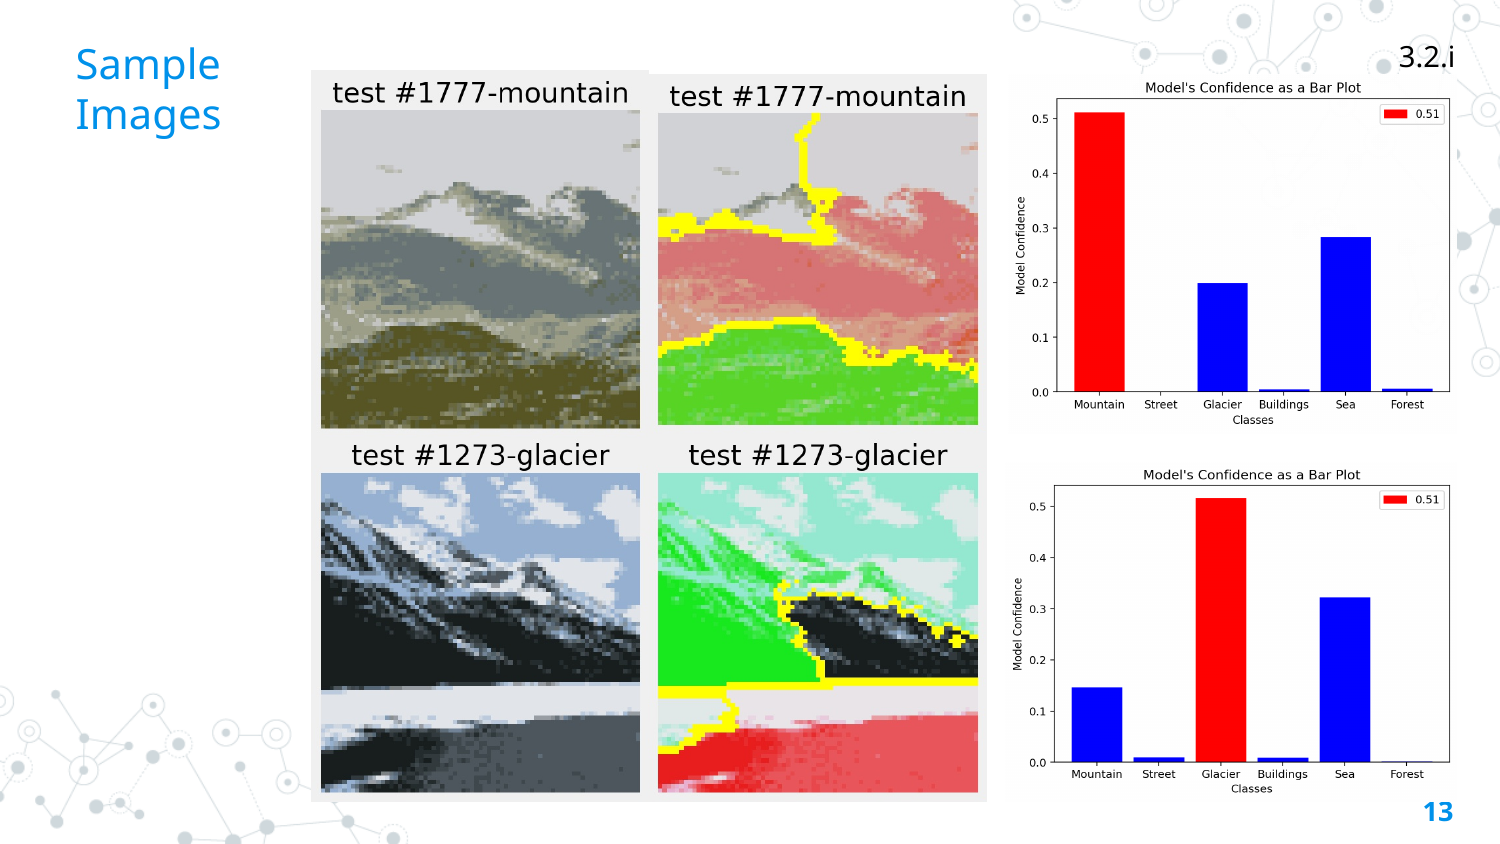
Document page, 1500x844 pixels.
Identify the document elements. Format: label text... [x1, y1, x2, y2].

slide_number ‹#› [1378, 779, 1469, 844]
title Sample Images [60, 0, 399, 153]
text_box 3.2.i [1463, 23, 1474, 88]
picture [0, 0, 1500, 844]
